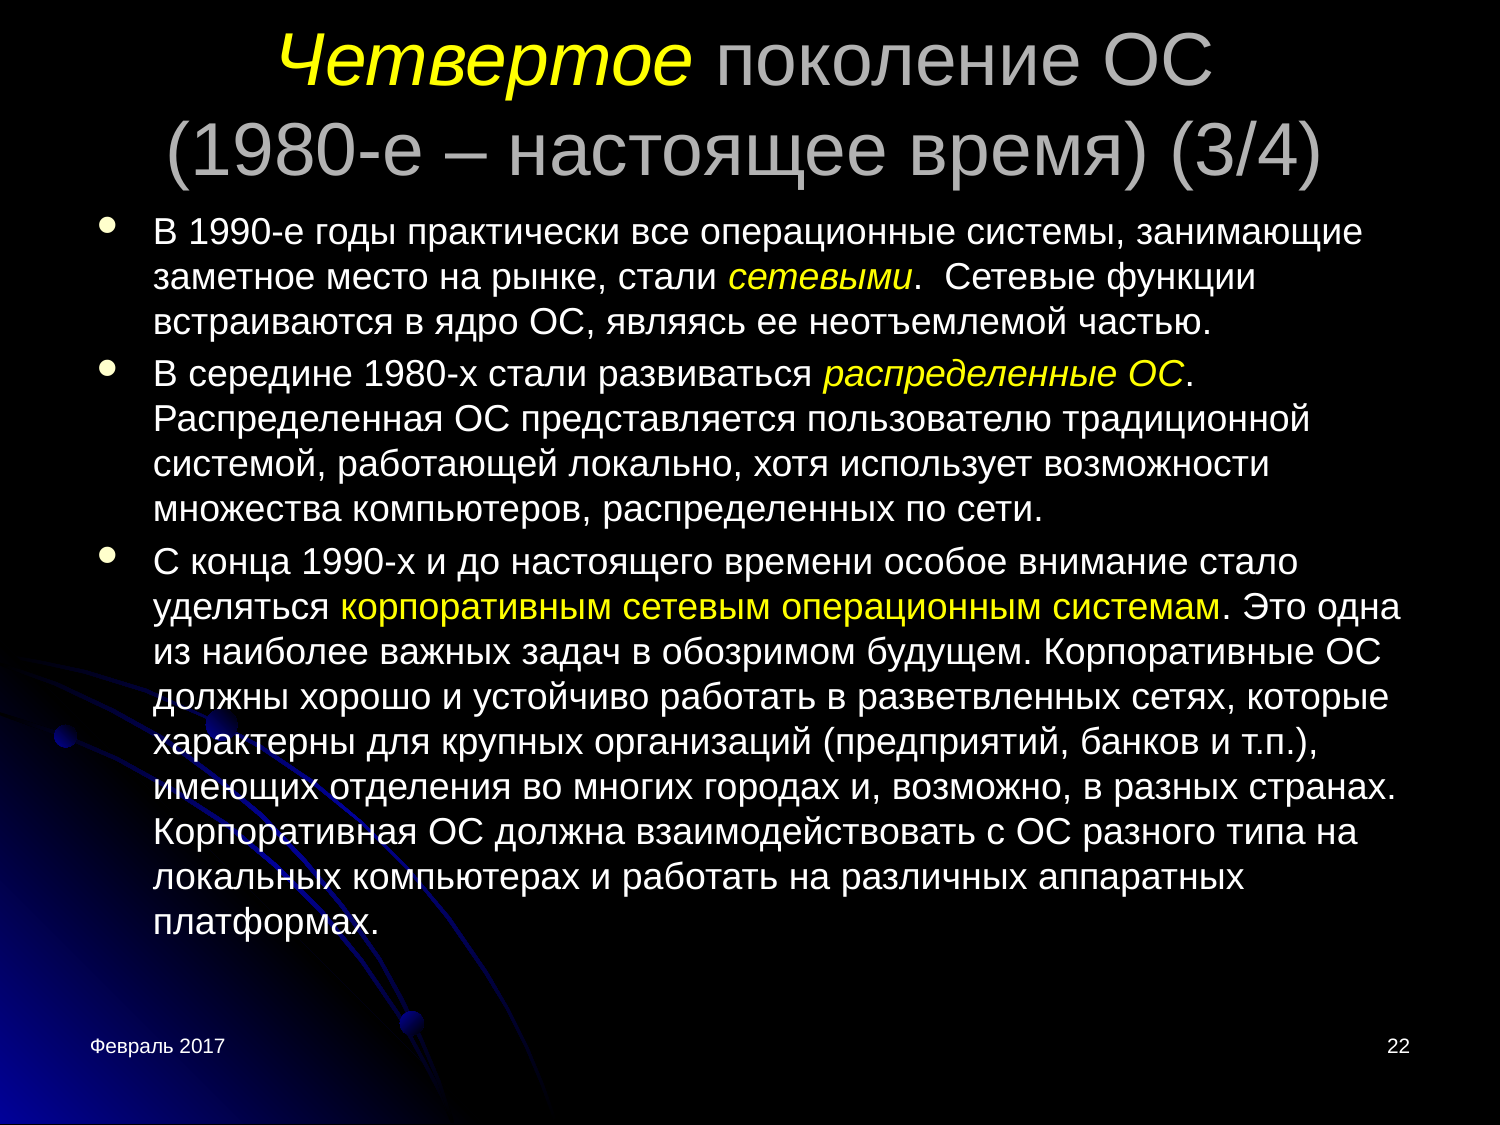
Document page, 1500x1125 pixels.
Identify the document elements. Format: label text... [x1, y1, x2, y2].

text_box Четвертое поколение ОС (1980-е – настоящее время) (3/4) [70, 35, 1421, 166]
text_box В 1990-е годы практически все операционные системы, занимающие заметное место на рынке, стали сетевыми. Сетевые функции встраиваются в ядро ОС, являясь ее неотъемлемой частью. В середине 1980-х стали развиваться распределенные ОС. Распределенная ОС представляется пользователю традиционной системой, работающей локально, хотя использует возможности множества компьютеров, распределенных по сети. С конца 1990-х и до настоящего времени особое внимание стало уделяться корпоративным сетевым операционным системам. Это одна из наиболее важных задач в обозримом будущем. Корпоративные ОС должны хорошо и устойчиво работать в разветвленных сетях, которые характерны для крупных организаций (предприятий, банков и т.п.), имеющих отделения во многих городах и, возможно, в разных странах. Корпоративная ОС должна взаимодействовать с ОС разного типа на локальных компьютерах и работать на различных аппаратных платформах. [81, 199, 1432, 943]
text_box <номер> [1074, 1024, 1425, 1100]
text_box Февраль 2017 [75, 1024, 425, 1100]
